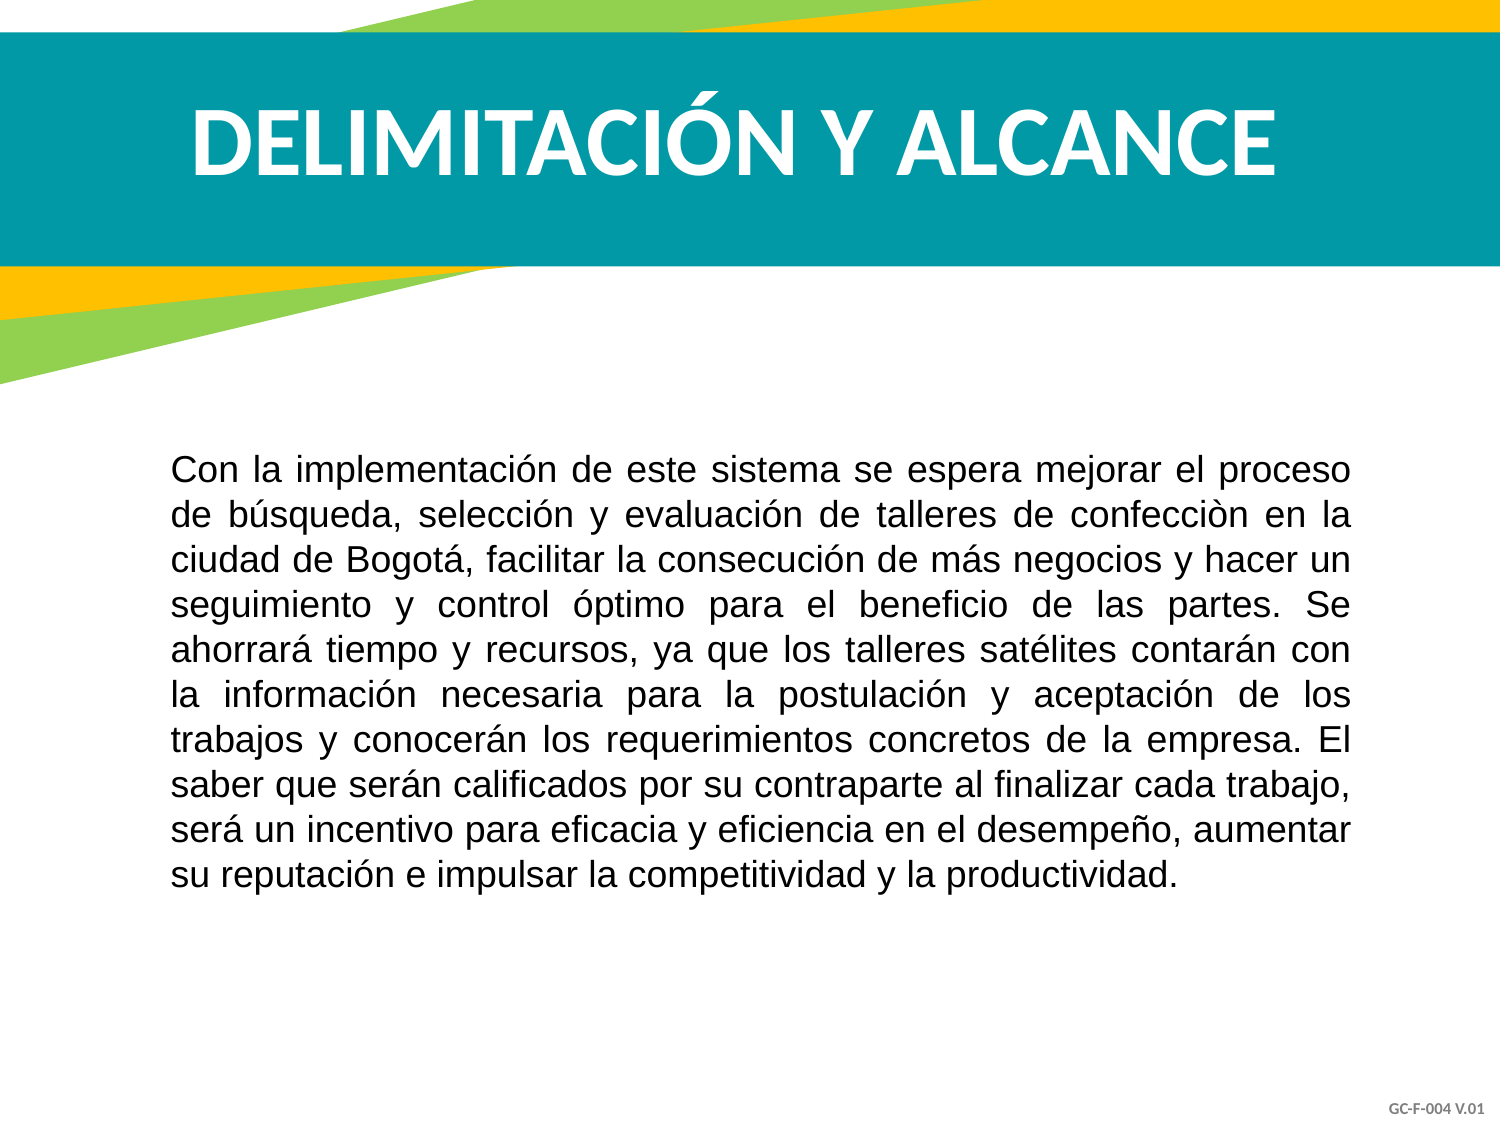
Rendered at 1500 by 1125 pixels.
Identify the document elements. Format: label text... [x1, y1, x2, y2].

text_box DELIMITACIÓN Y ALCANCE [33, 70, 1436, 224]
text_box Con la implementación de este sistema se espera mejorar el proceso de búsqueda, selección y evaluación de talleres de confecciòn en la ciudad de Bogotá, facilitar la consecución de más negocios y hacer un seguimiento y control óptimo para el beneficio de las partes. Se ahorrará tiempo y recursos, ya que los talleres satélites contarán con la información necesaria para la postulación y aceptación de los trabajos y conocerán los requerimientos concretos de la empresa. El saber que serán calificados por su contraparte al finalizar cada trabajo, será un incentivo para eficacia y eficiencia en el desempeño, aumentar su reputación e impulsar la competitividad y la productividad. [155, 437, 1367, 973]
